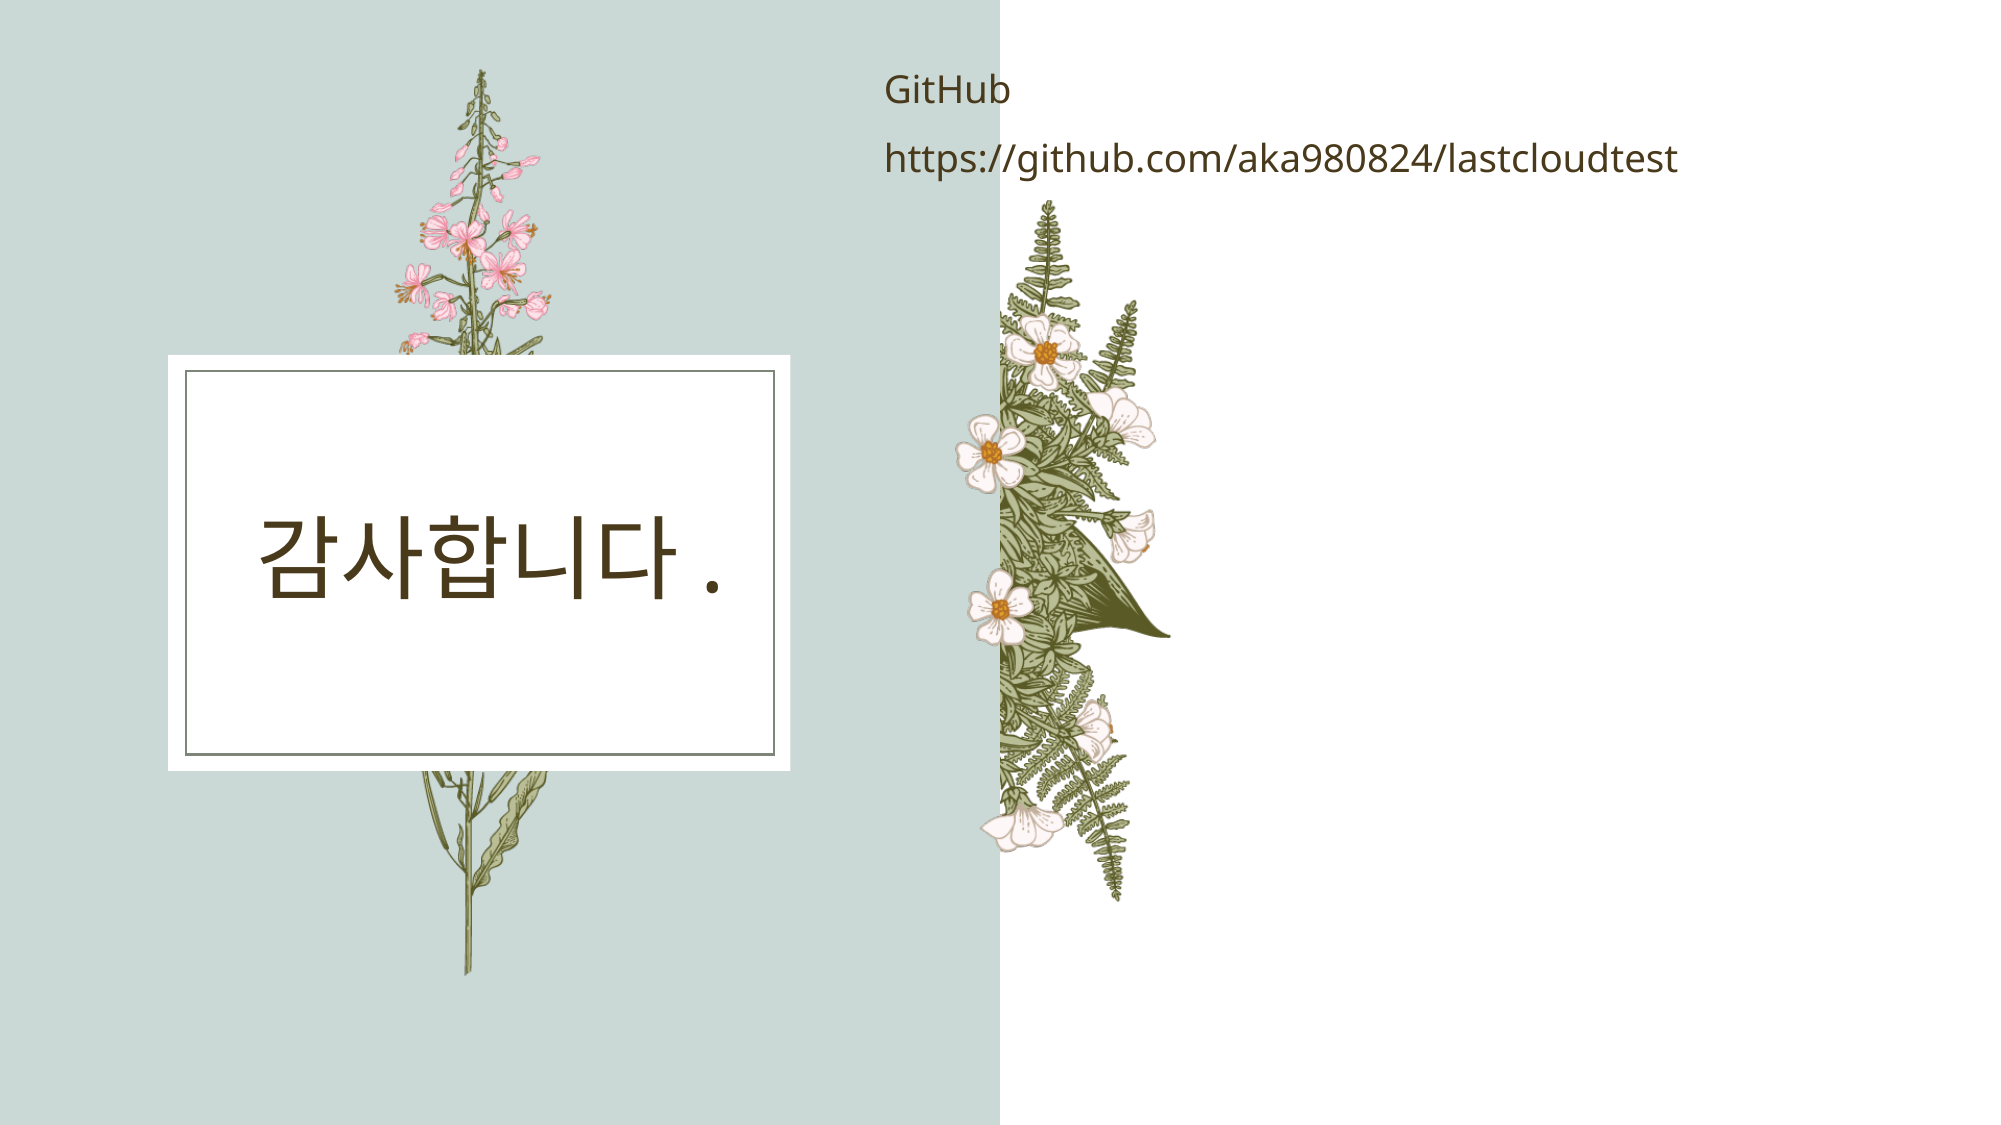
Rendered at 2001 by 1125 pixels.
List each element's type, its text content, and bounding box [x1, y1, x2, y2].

list GitHub https://github.com/aka980824/lastcloudtest [868, 33, 1940, 305]
picture [380, 771, 571, 987]
title 감사합니다. [241, 473, 710, 653]
picture [380, 62, 578, 354]
picture [947, 305, 1186, 912]
